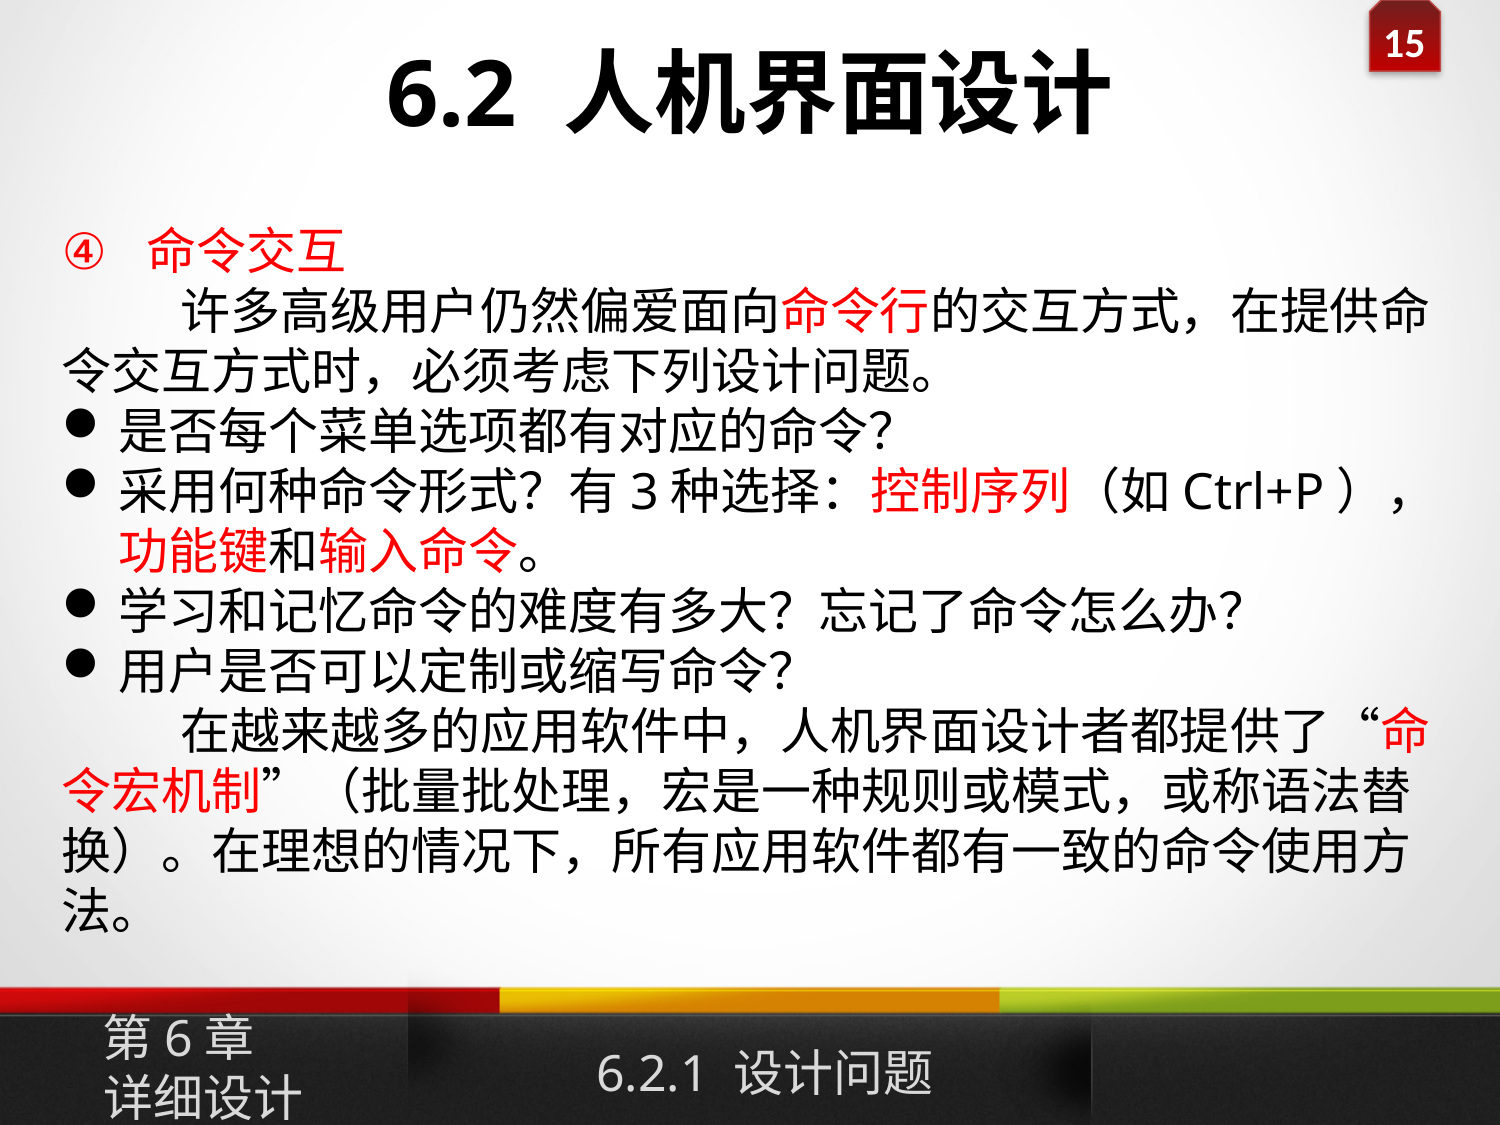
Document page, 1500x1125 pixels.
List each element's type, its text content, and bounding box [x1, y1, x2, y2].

text_box 6.2.1 设计问题 [458, 1032, 1073, 1111]
text_box 命令交互 许多高级用户仍然偏爱面向命令行的交互方式，在提供命令交互方式时，必须考虑下列设计问题。 是否每个菜单选项都有对应的命令？ 采用何种命令形式？有3种选择：控制序列（如Ctrl+P），功能键和输入命令。 学习和记忆命令的难度有多大？忘记了命令怎么办？ 用户是否可以定制或缩写命令？ 在越来越多的应用软件中，人机界面设计者都提供了“命令宏机制”（批量批处理，宏是一种规则或模式，或称语法替换）。在理想的情况下，所有应用软件都有一致的命令使用方法。 [47, 181, 1453, 947]
picture [0, 0, 1500, 1125]
title 6.2 人机界面设计 [74, 0, 1426, 181]
text_box 第6章 详细设计 [0, 1027, 408, 1106]
